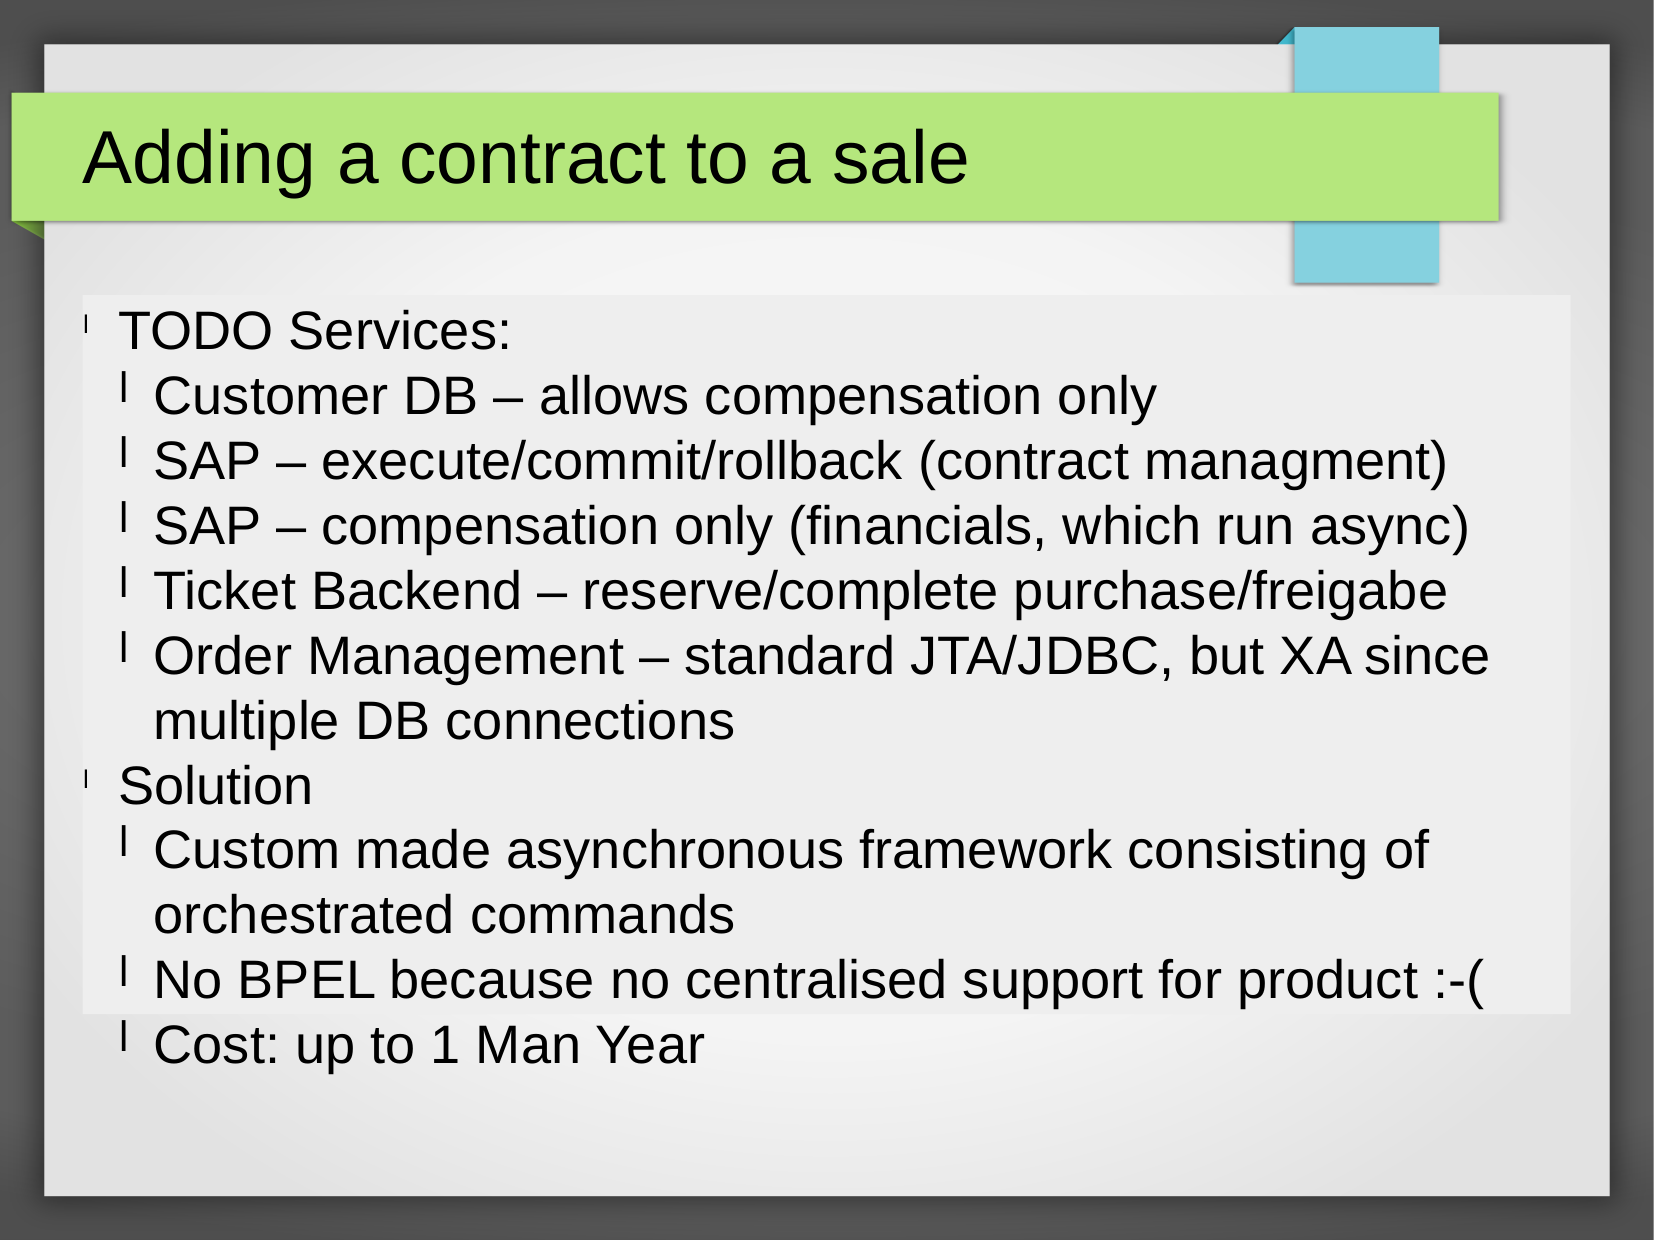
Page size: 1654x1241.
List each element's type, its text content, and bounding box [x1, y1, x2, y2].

picture [0, 0, 1654, 1240]
text_box TODO Services: Customer DB – allows compensation only SAP – execute/commit/rollback (contract managment) SAP – compensation only (financials, which run async) Ticket Backend – reserve/complete purchase/freigabe Order Management – standard JTA/JDBC, but XA since multiple DB connections Solution Custom made asynchronous framework consisting of orchestrated commands No BPEL because no centralised support for product :-( Cost: up to 1 Man Year [82, 295, 1571, 1015]
text_box Adding a contract to a sale [82, 94, 1264, 213]
